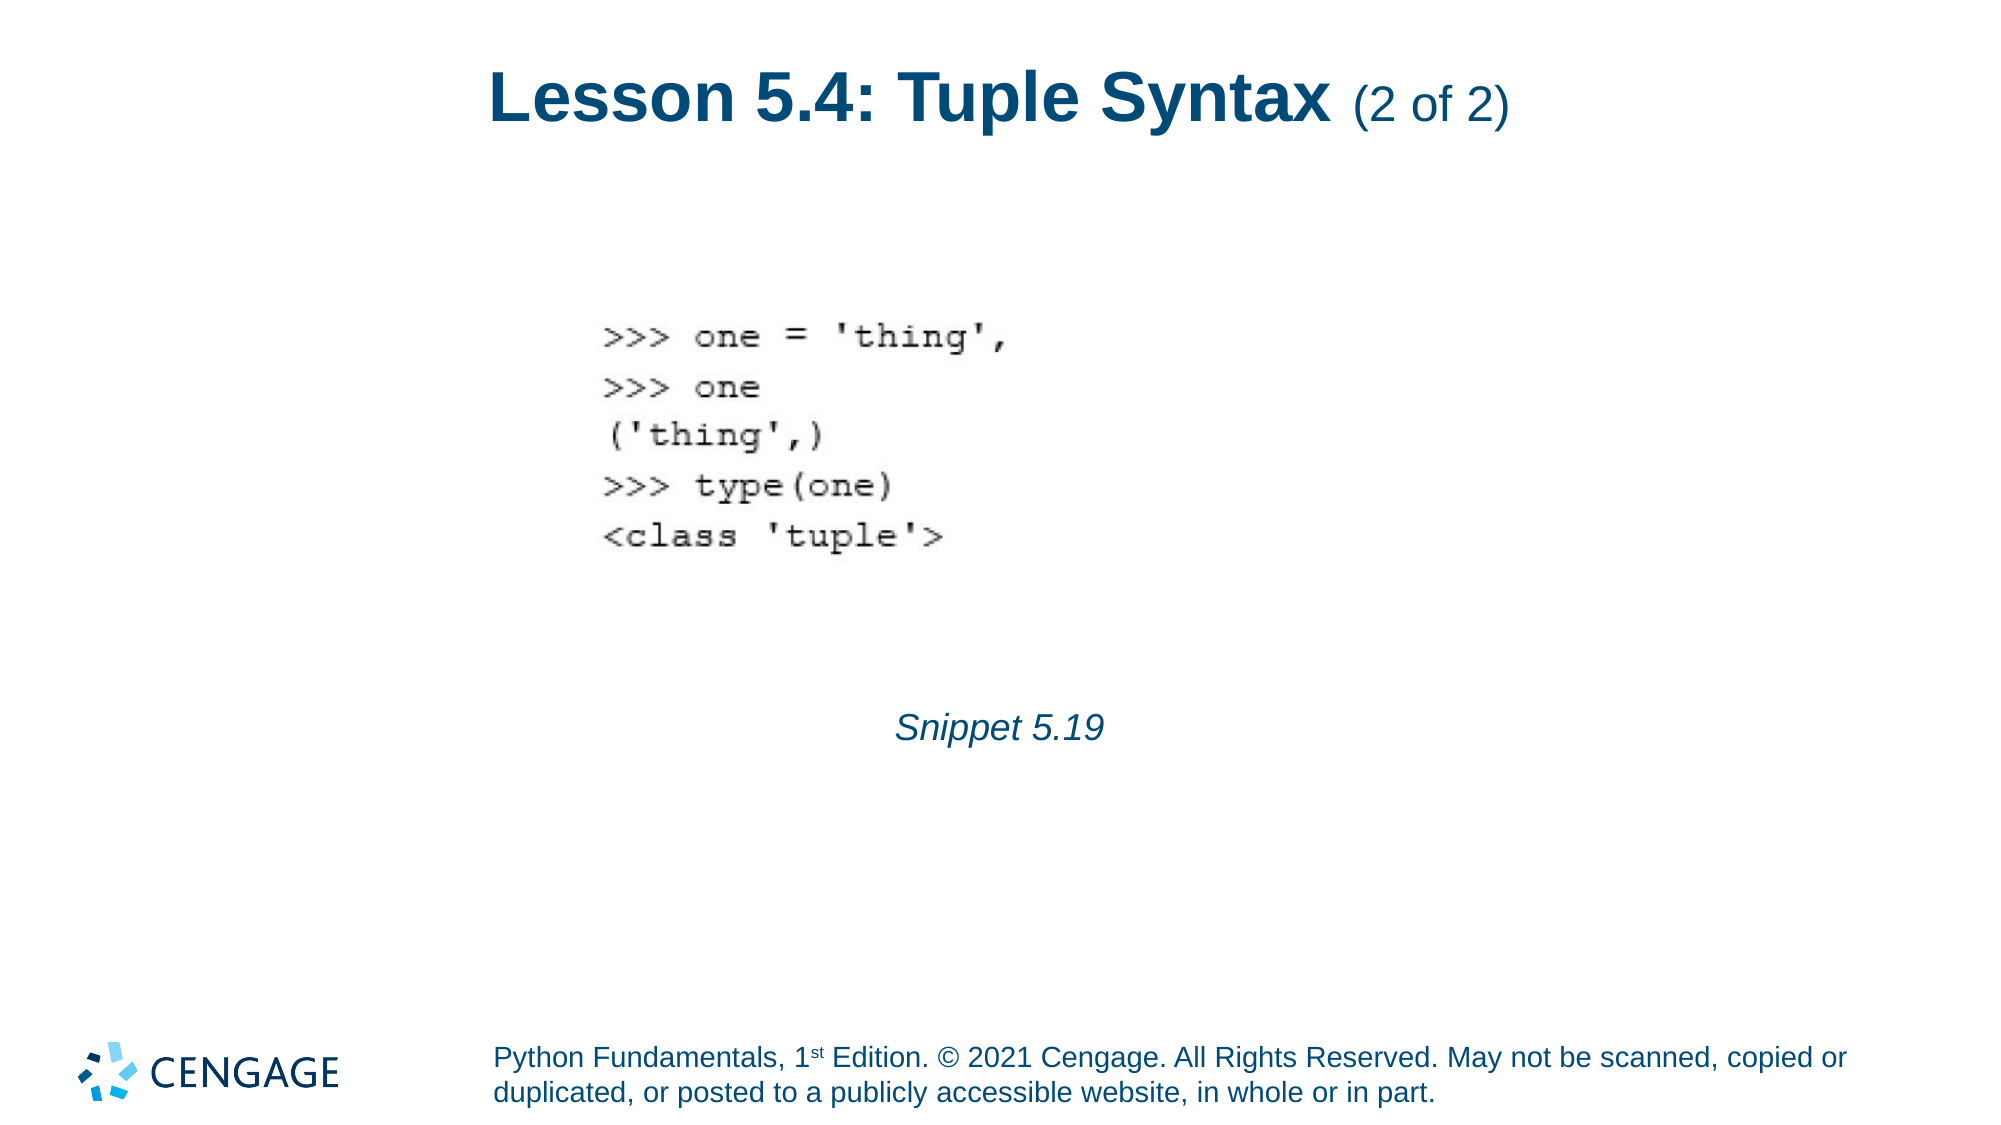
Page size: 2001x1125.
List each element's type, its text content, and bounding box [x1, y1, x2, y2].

picture [78, 1042, 338, 1101]
picture [577, 302, 1422, 594]
title Lesson 5.4: Tuple Syntax (2 of 2) [137, 59, 1863, 182]
list Snippet 5.19 [120, 702, 1880, 808]
